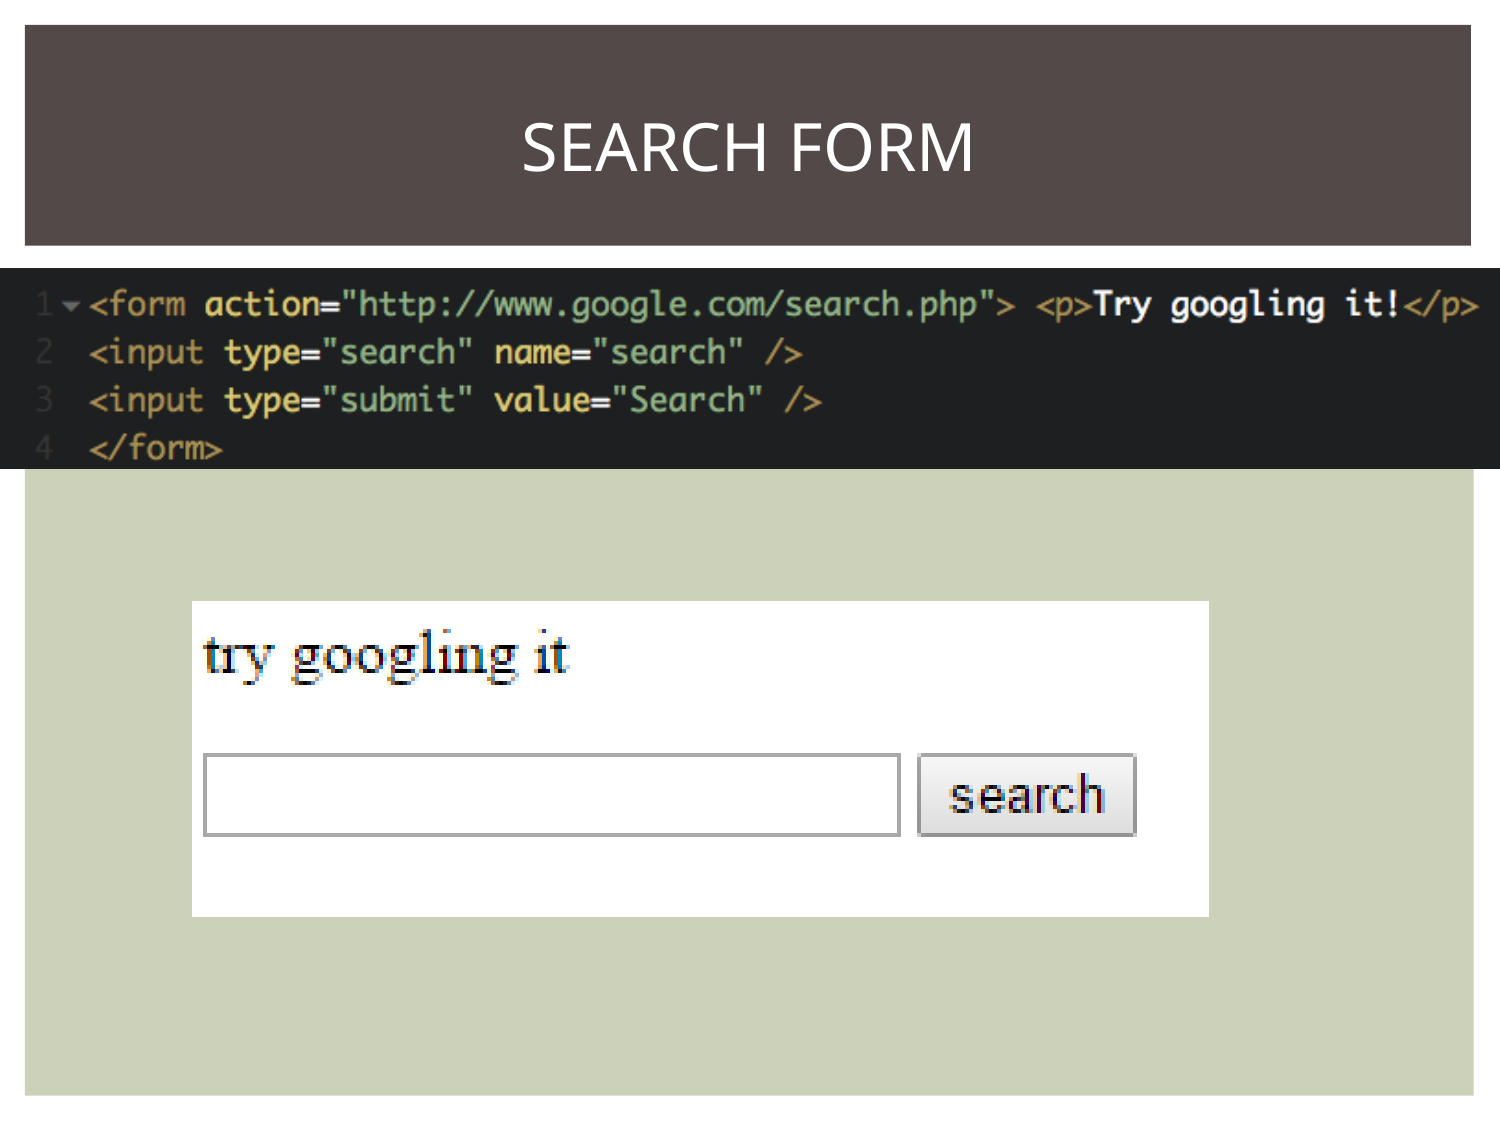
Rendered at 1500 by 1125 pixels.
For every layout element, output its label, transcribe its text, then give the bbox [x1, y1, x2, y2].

picture [191, 601, 1209, 917]
picture [0, 267, 1500, 470]
title SEARCH FORM [62, 58, 1438, 232]
